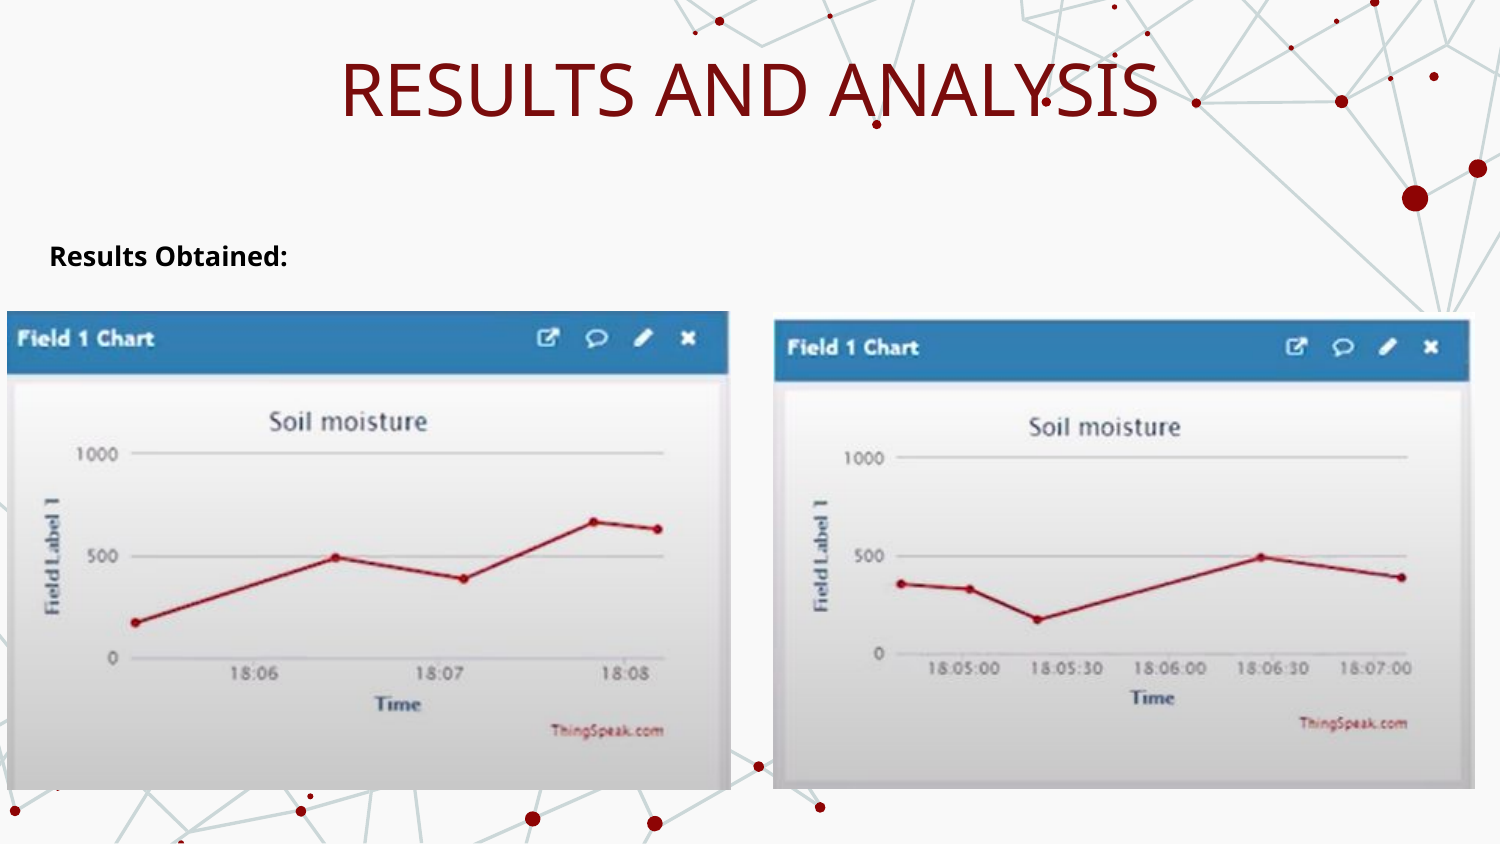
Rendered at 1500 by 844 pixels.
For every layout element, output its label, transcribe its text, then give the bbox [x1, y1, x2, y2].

picture [6, 311, 731, 790]
title RESULTS AND ANALYSIS [120, 28, 1380, 151]
text_box Results Obtained: [34, 224, 378, 287]
picture [773, 312, 1476, 790]
